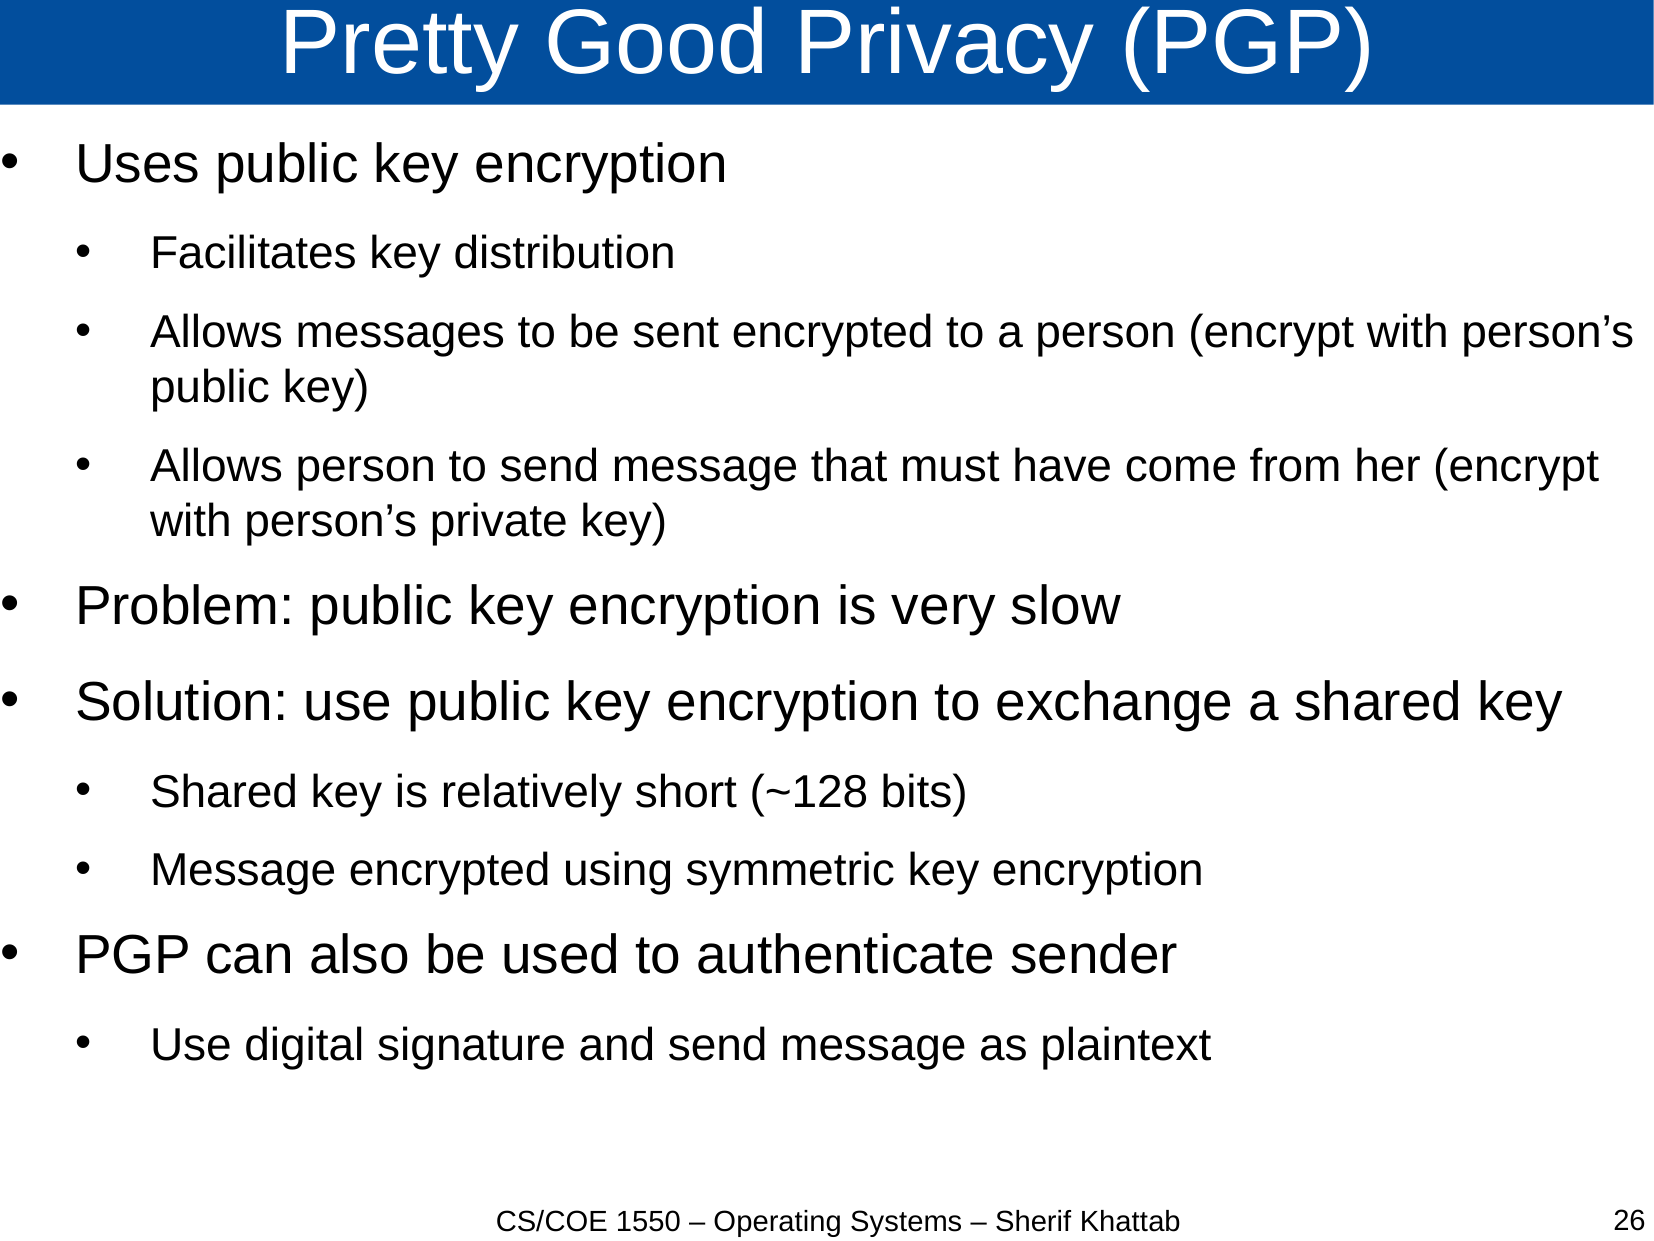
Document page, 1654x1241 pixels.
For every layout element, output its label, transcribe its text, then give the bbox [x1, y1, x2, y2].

list Uses public key encryption Facilitates key distribution Allows messages to be sent encrypted to a person (encrypt with person’s public key) Allows person to send message that must have come from her (encrypt with person’s private key) Problem: public key encryption is very slow Solution: use public key encryption to exchange a shared key Shared key is relatively short (~128 bits) Message encrypted using symmetric key encryption PGP can also be used to authenticate sender Use digital signature and send message as plaintext [0, 127, 1654, 1195]
title Pretty Good Privacy (PGP) [0, 0, 1654, 105]
footer CS/COE 1550 – Operating Systems – Sherif Khattab [460, 1201, 1217, 1241]
slide_number 26 [1265, 1200, 1647, 1241]
